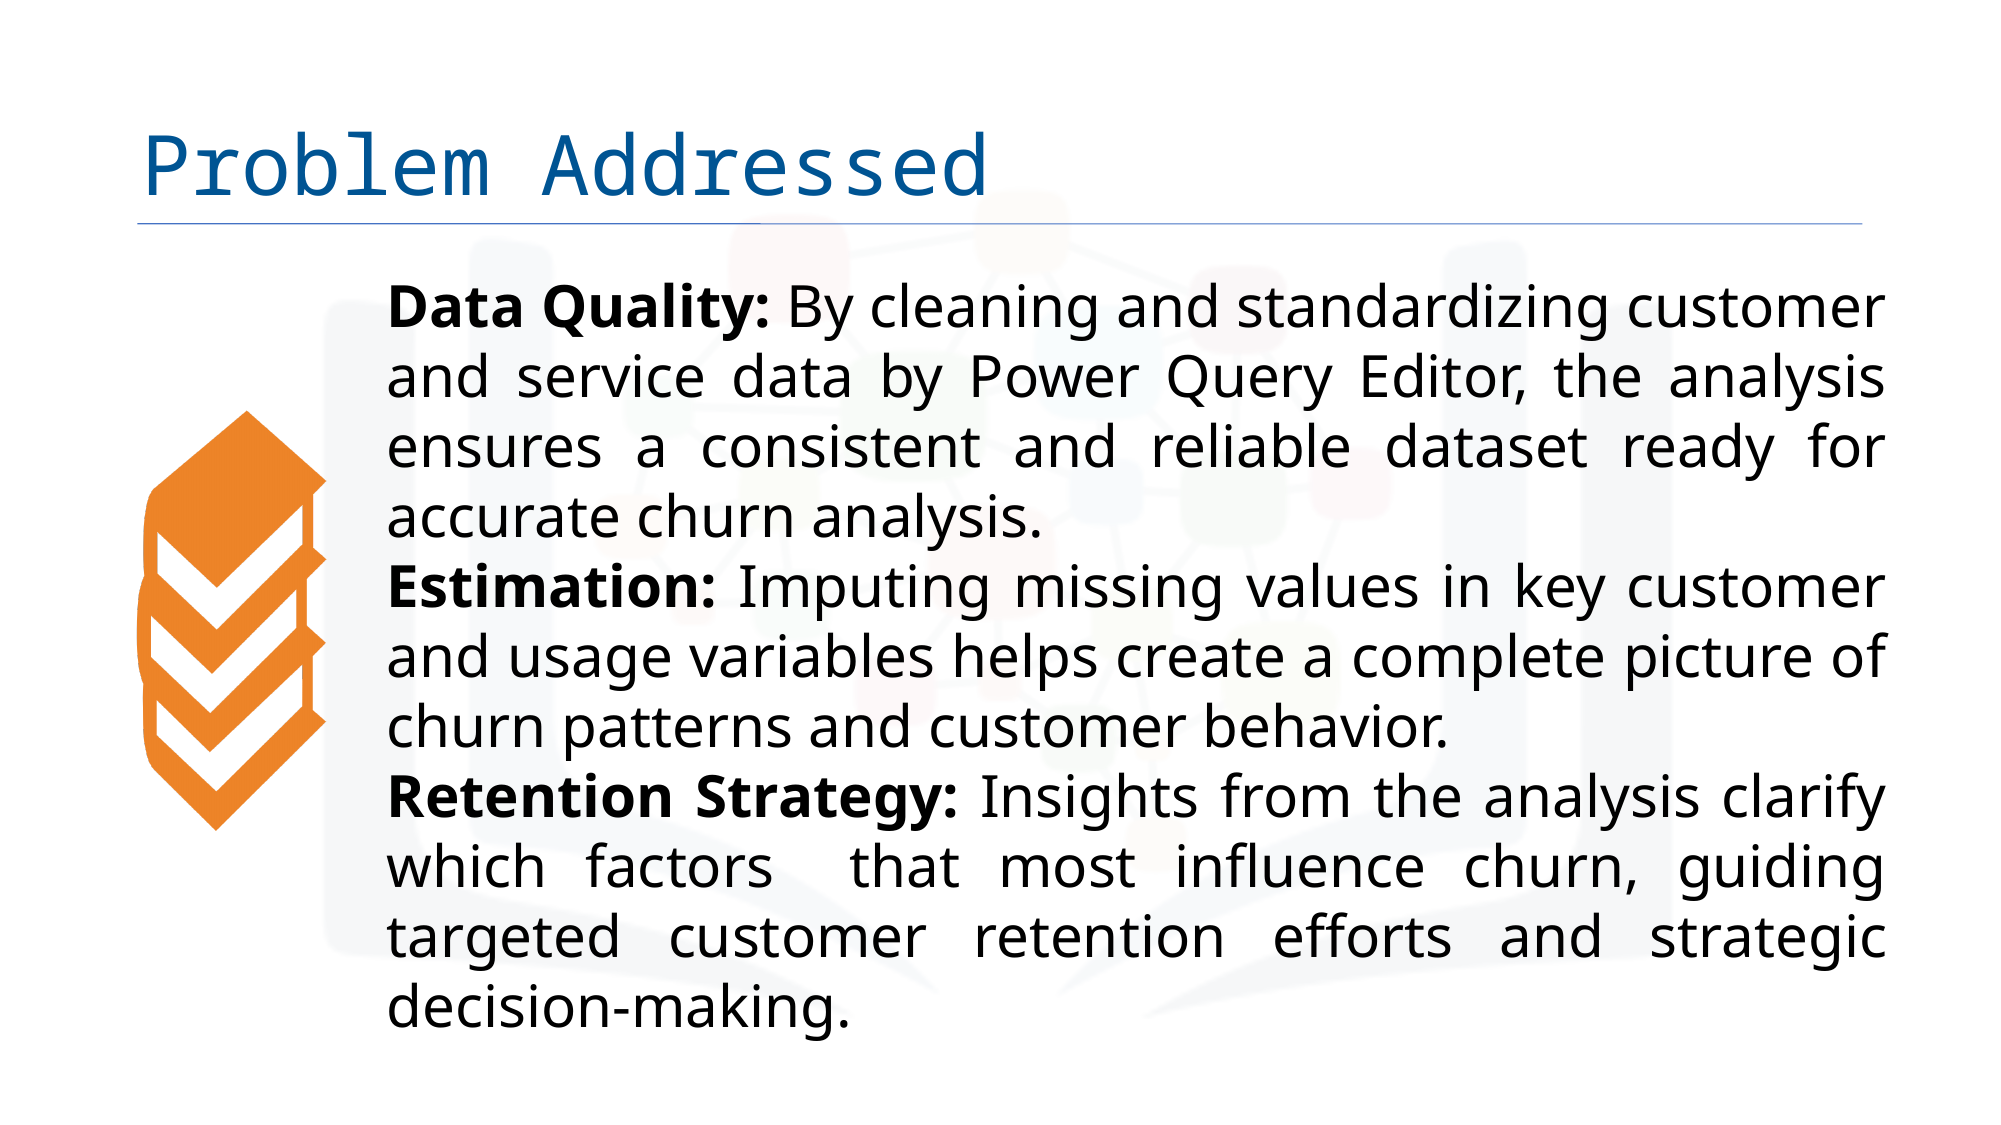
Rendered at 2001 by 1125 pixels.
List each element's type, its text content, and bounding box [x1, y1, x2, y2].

text_box Data Quality: By cleaning and standardizing customer and service data by Power Query Editor, the analysis ensures a consistent and reliable dataset ready for accurate churn analysis. Estimation: Imputing missing values in key customer and usage variables helps create a complete picture of churn patterns and customer behavior. Retention Strategy: Insights from the analysis clarify which factors that most influence churn, guiding targeted customer retention efforts and strategic decision-making. [371, 261, 1902, 1047]
title Problem Addressed [126, 59, 1381, 278]
picture [126, 370, 335, 872]
